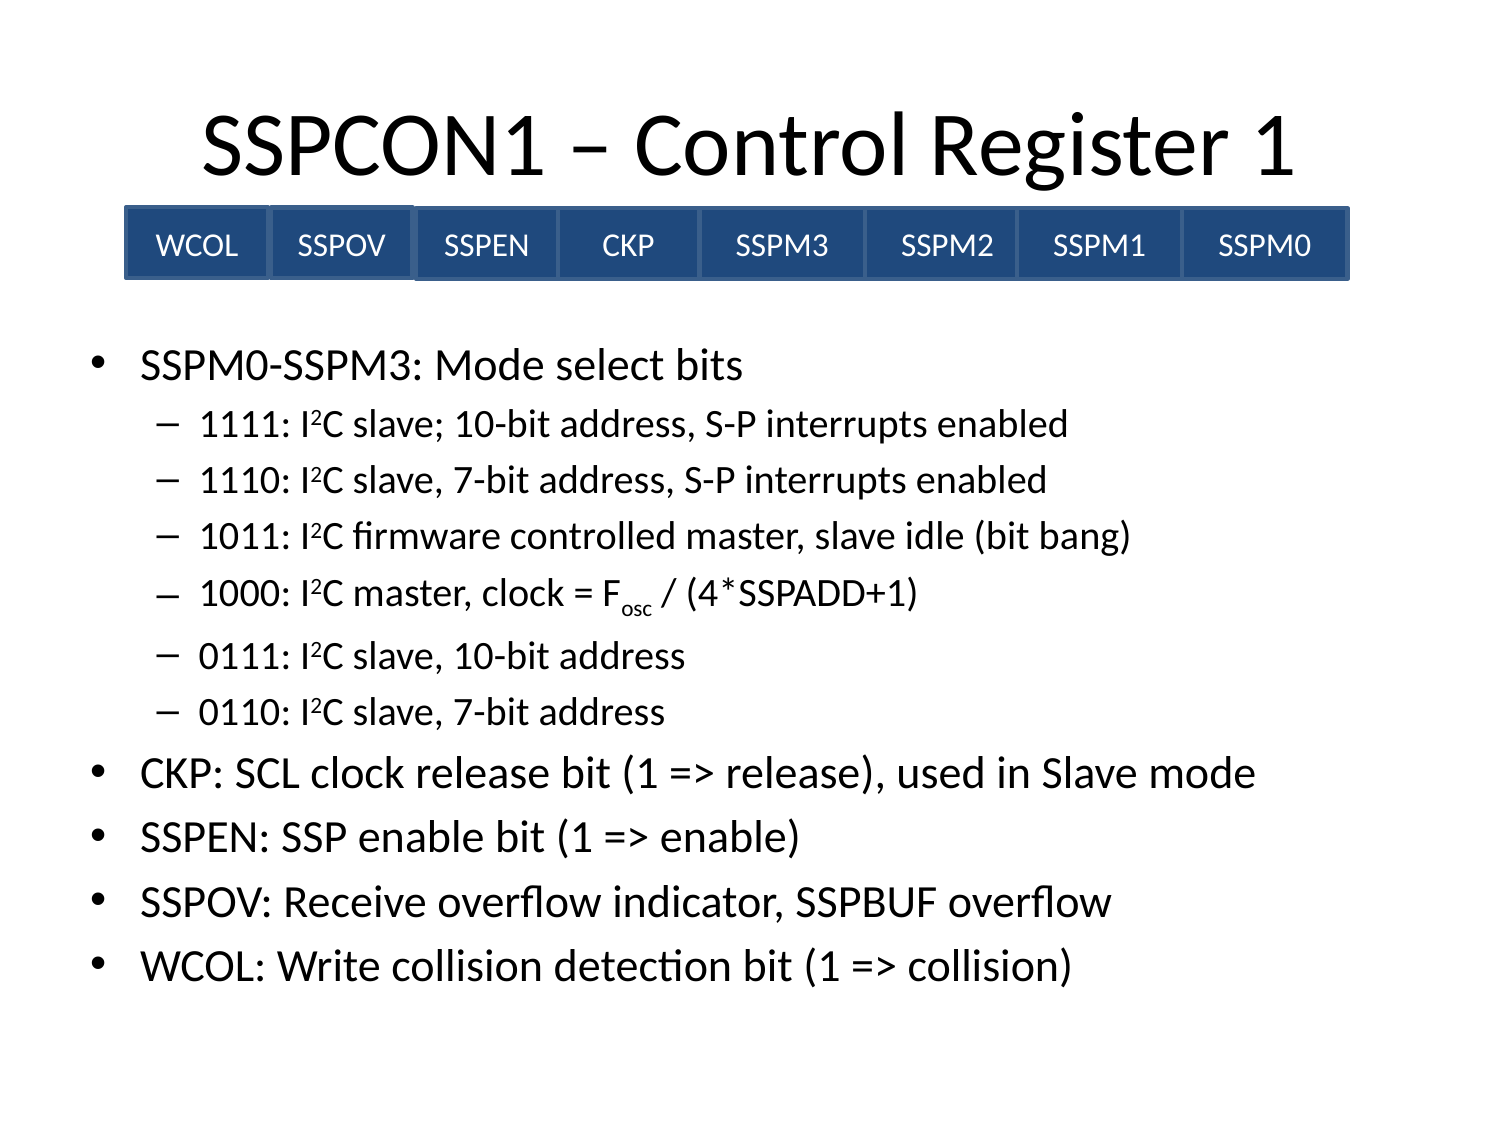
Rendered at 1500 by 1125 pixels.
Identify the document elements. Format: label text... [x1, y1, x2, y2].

title SSPCON1 – Control Register 1 [75, 45, 1425, 233]
text_box SSPM2 [863, 206, 1015, 281]
text_box SSPM1 [1015, 206, 1181, 281]
list SSPM0-SSPM3: Mode select bits 1111: I2C slave; 10-bit address, S-P interrupts enabled 1110: I2C slave, 7-bit address, S-P interrupts enabled 1011: I2C firmware controlled master, slave idle (bit bang) 1000: I2C master, clock = Fosc / (4*SSPADD+1) 0111: I2C slave, 10-bit address 0110: I2C slave, 7-bit address CKP: SCL clock release bit (1 => release), used in Slave mode SSPEN: SSP enable bit (1 => enable) SSPOV: Receive overflow indicator, SSPBUF overflow WCOL: Write collision detection bit (1 => collision) [75, 262, 1425, 1005]
text_box SSPEN [414, 206, 556, 281]
text_box SSPM0 [1180, 206, 1350, 281]
text_box SSPM3 [697, 206, 863, 281]
text_box SSPOV [270, 205, 415, 280]
text_box WCOL [124, 205, 270, 280]
text_box CKP [556, 206, 697, 281]
